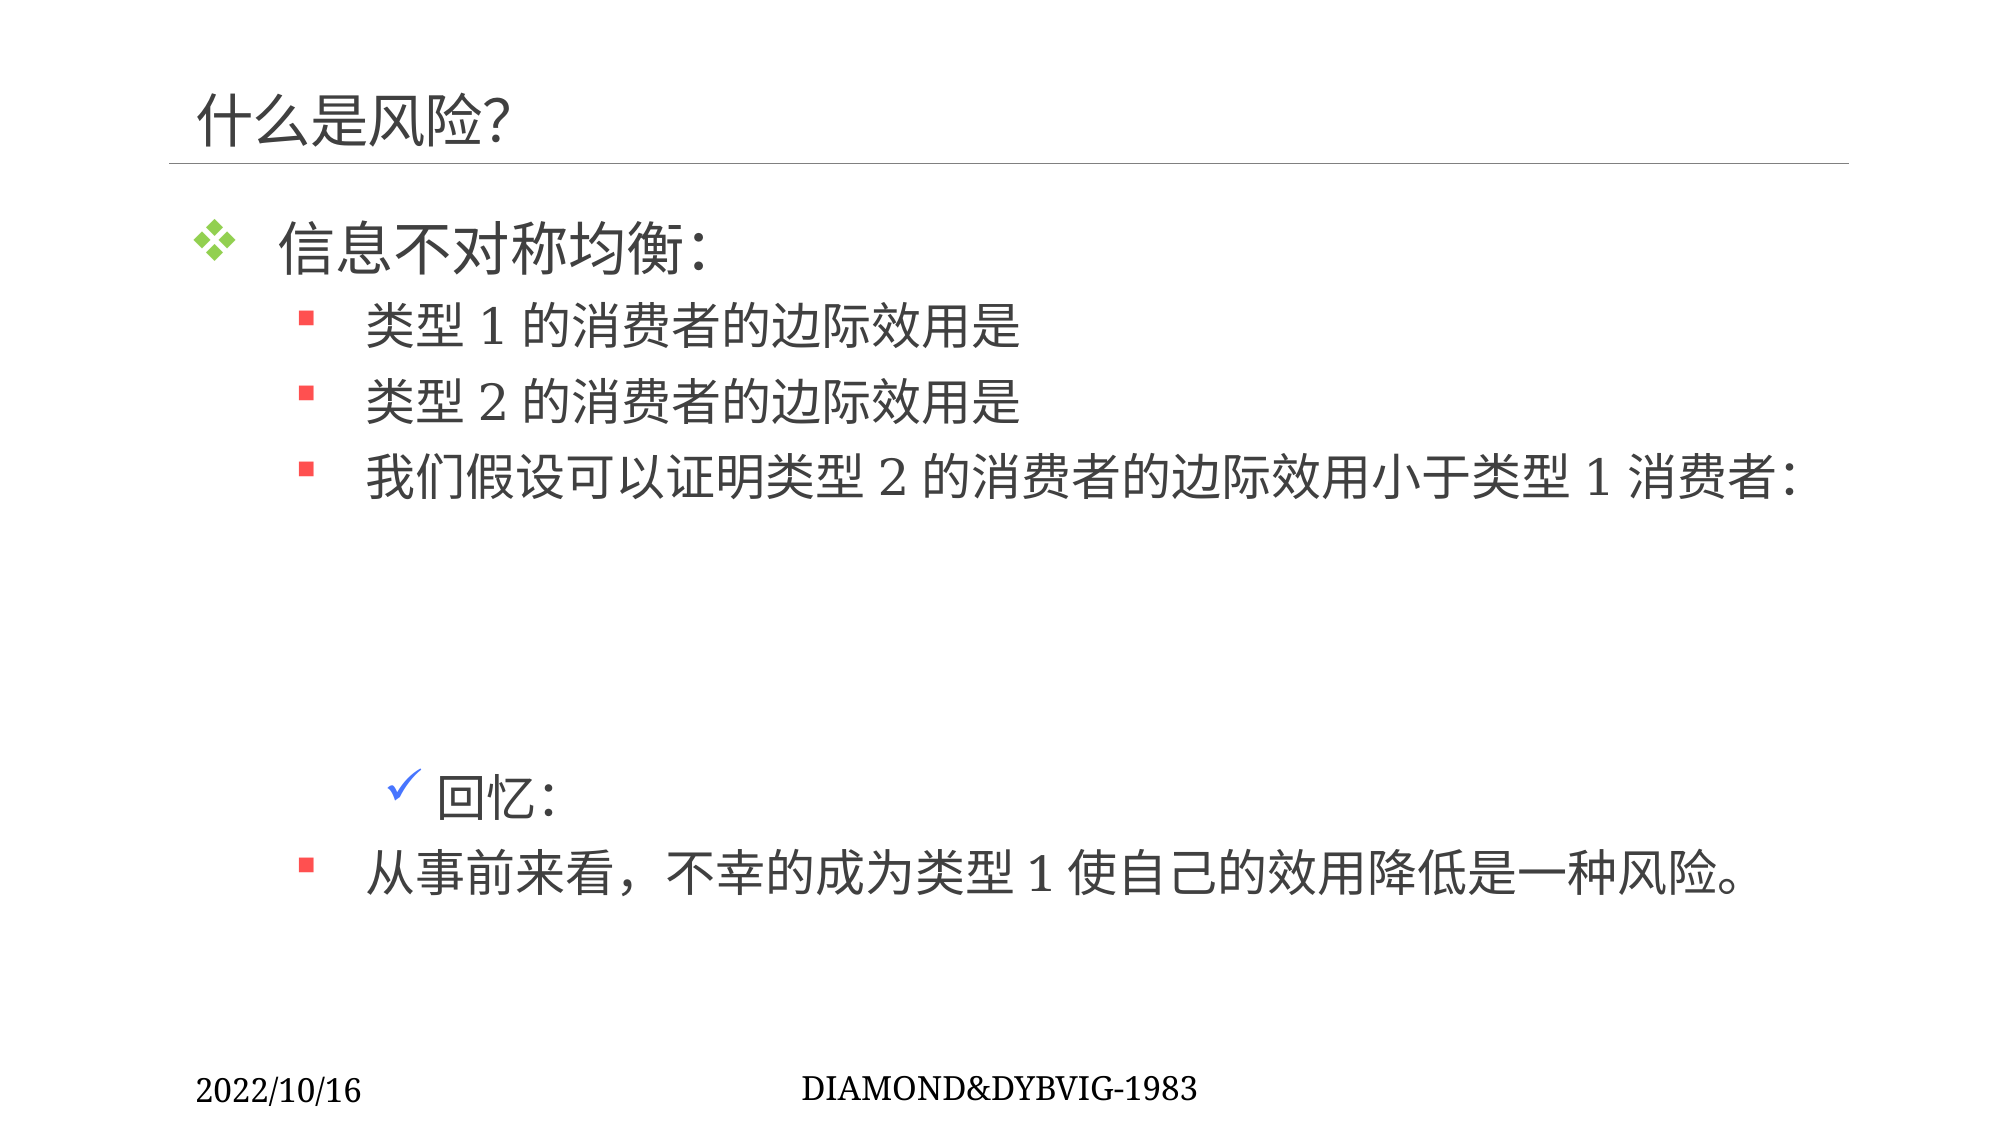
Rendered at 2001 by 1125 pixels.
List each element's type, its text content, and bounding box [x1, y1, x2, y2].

footer Diamond&Dybvig-1983 [527, 1059, 1473, 1120]
title 什么是风险？ [180, 47, 1830, 162]
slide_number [180, 1059, 495, 1120]
